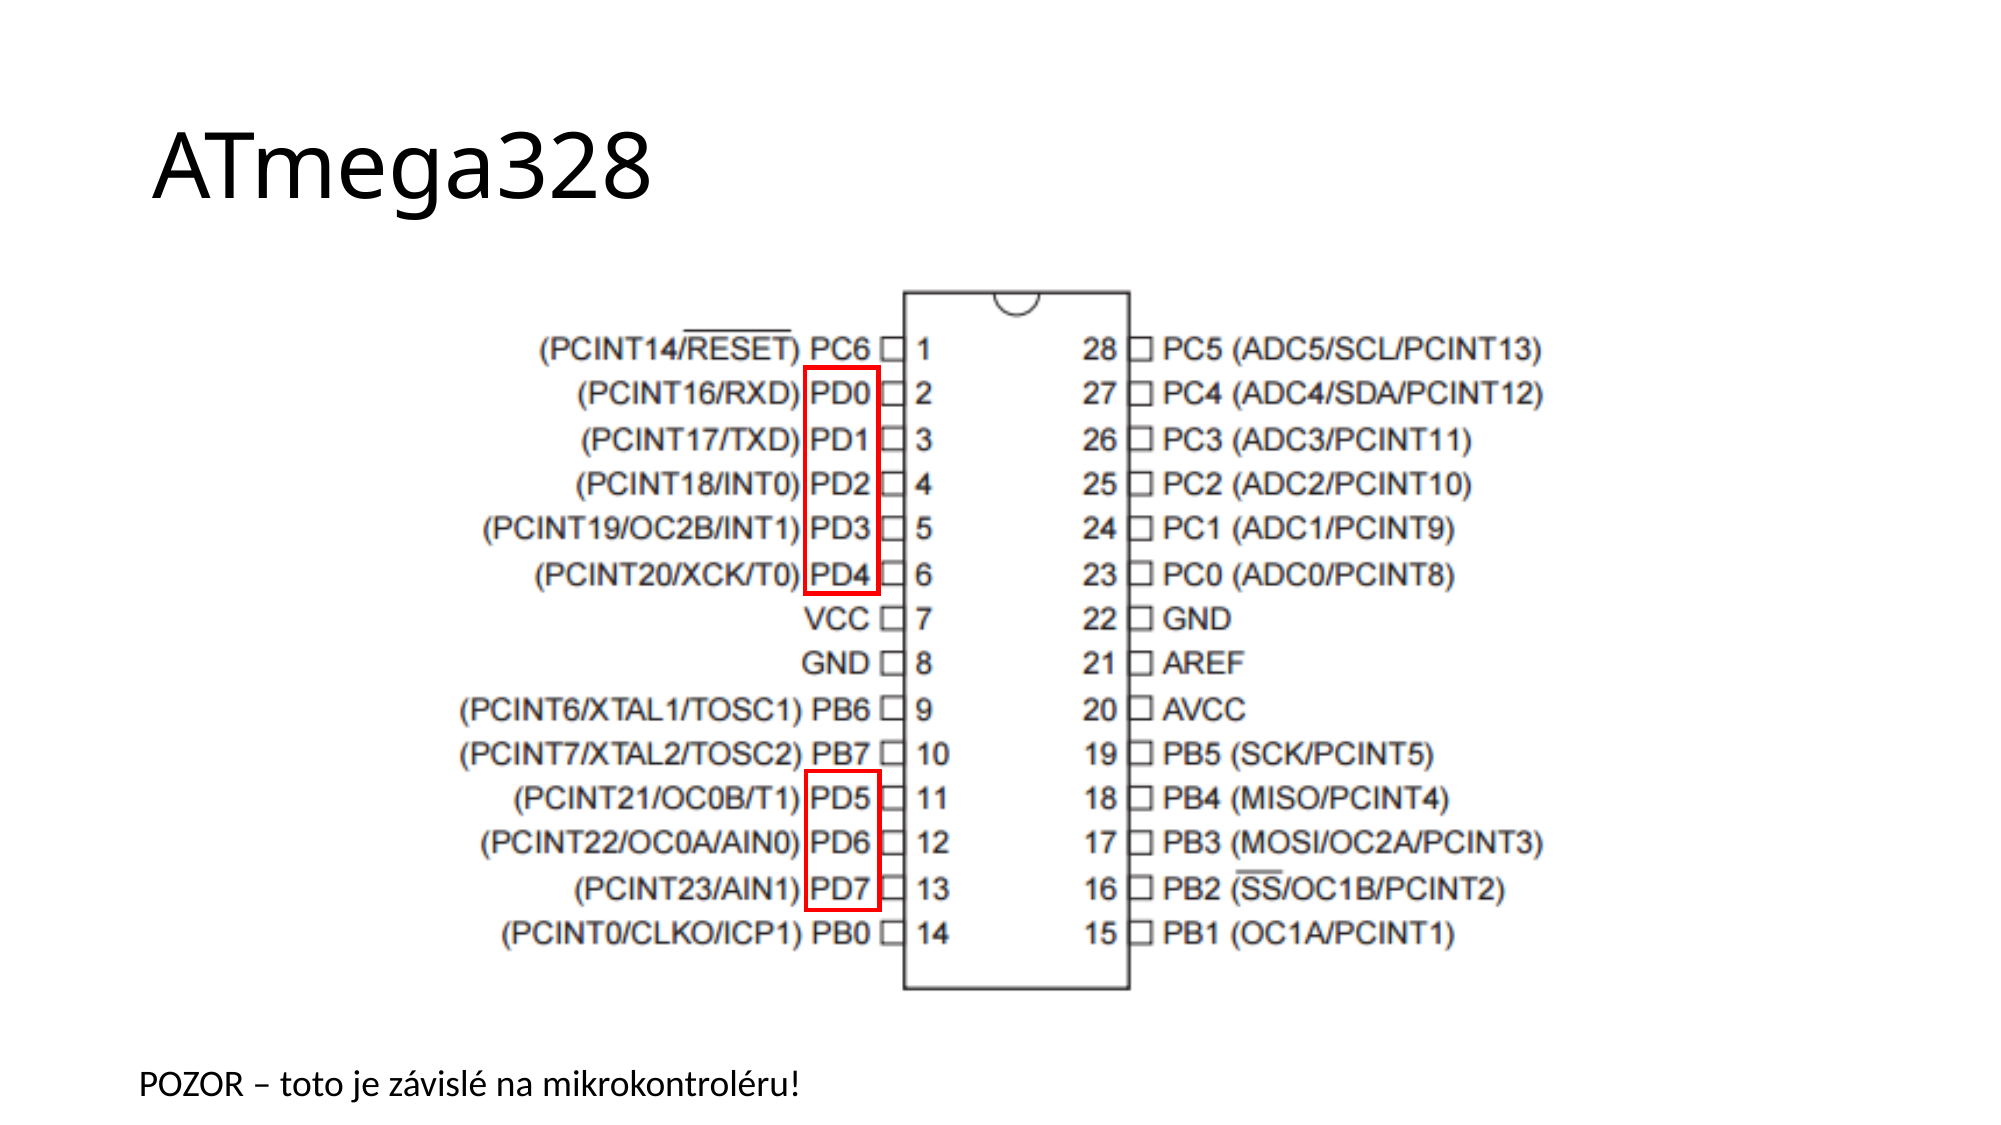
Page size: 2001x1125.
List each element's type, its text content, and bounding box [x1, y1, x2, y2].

title ATmega328 [137, 59, 1863, 278]
picture [410, 237, 1590, 1034]
text_box POZOR – toto je závislé na mikrokontroléru! [124, 1052, 818, 1112]
